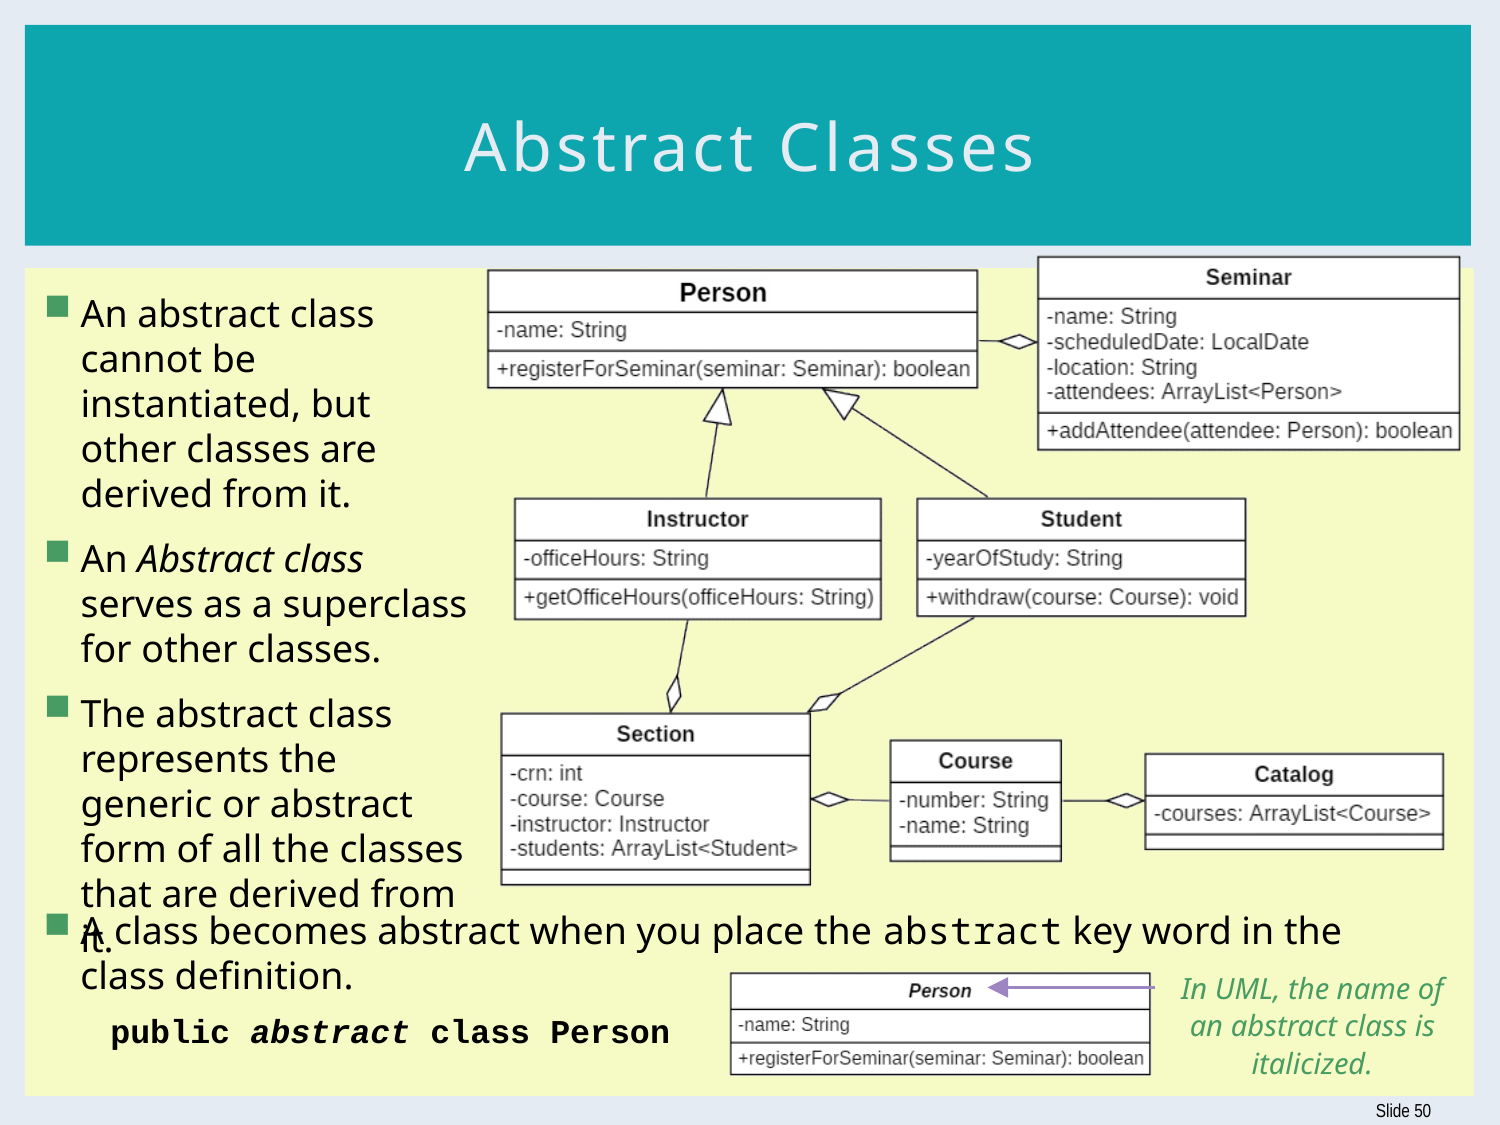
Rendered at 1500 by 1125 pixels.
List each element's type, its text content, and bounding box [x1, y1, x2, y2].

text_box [471, 238, 1498, 911]
text_box In UML, the name of an abstract class is italicized. [1155, 960, 1470, 1088]
list An abstract class cannot be instantiated, but other classes are derived from it. An Abstract class serves as a superclass for other classes. The abstract class represents the generic or abstract form of all the classes that are derived from it. [20, 281, 467, 899]
title Abstract Classes [62, 58, 1438, 232]
text_box A class becomes abstract when you place the abstract key word in the class definition. public abstract class Person [20, 899, 1396, 1058]
picture [724, 965, 1156, 1082]
